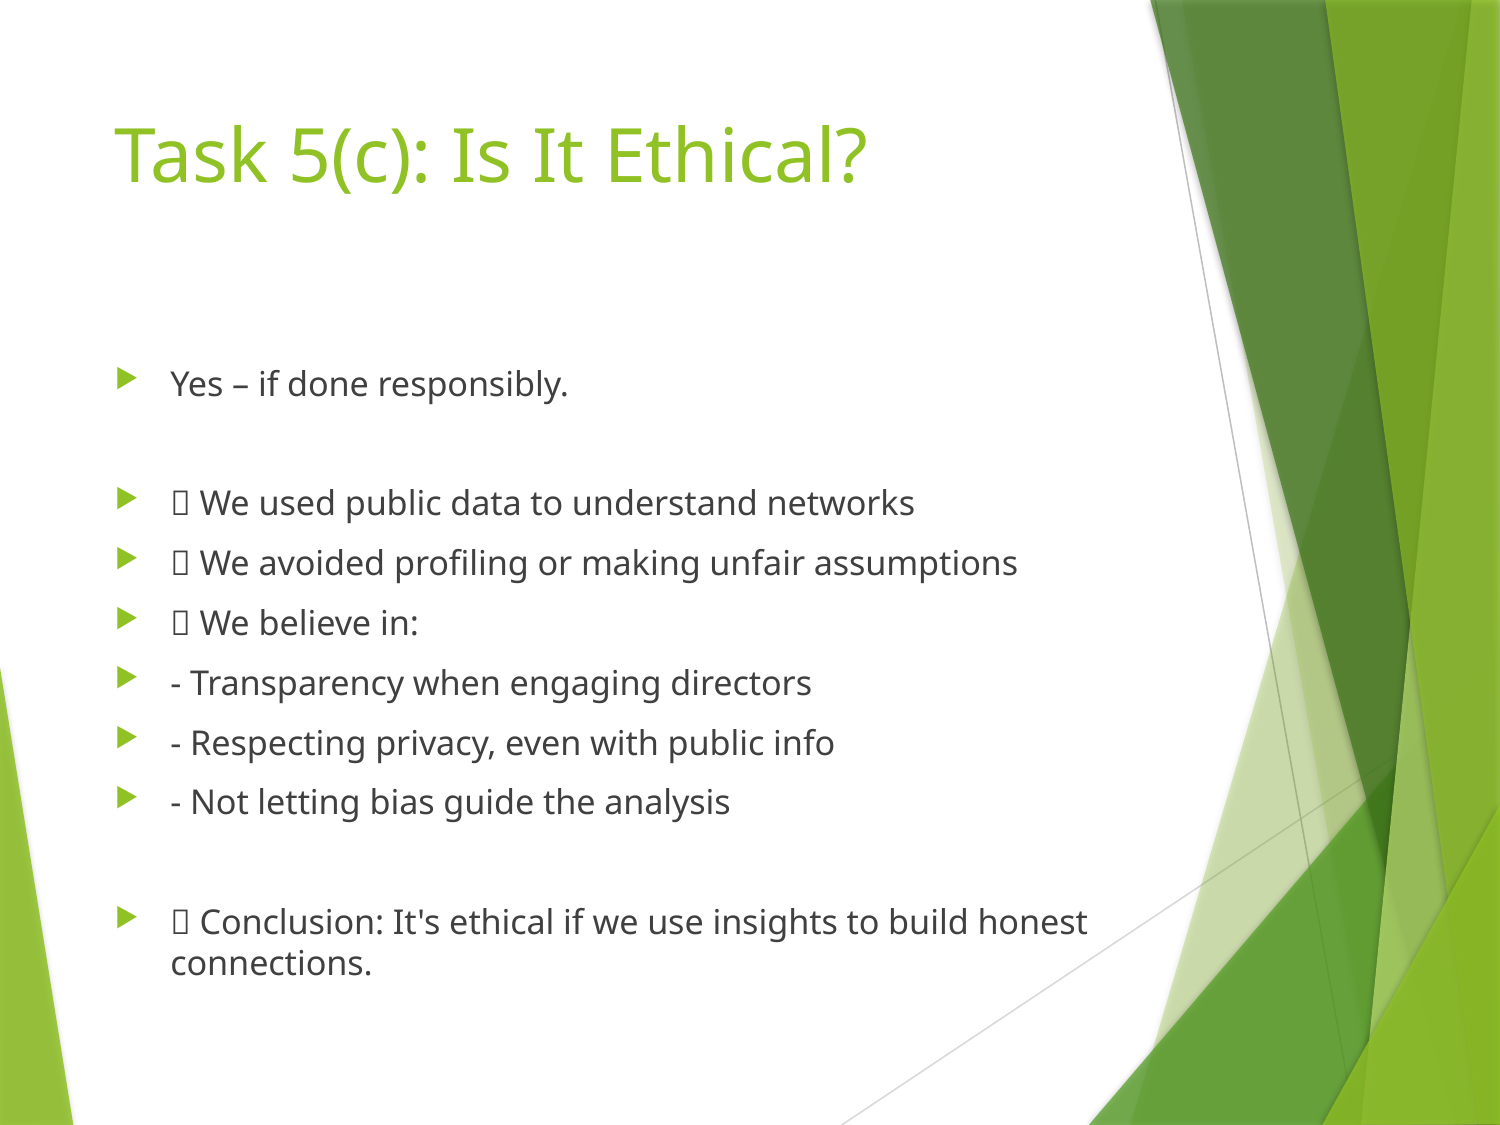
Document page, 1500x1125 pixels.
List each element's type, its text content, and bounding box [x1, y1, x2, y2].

title Task 5(c): Is It Ethical? [99, 99, 1142, 317]
list Yes – if done responsibly. ✅ We used public data to understand networks ❌ We avoided profiling or making unfair assumptions 🤝 We believe in: - Transparency when engaging directors - Respecting privacy, even with public info - Not letting bias guide the analysis 💬 Conclusion: It's ethical if we use insights to build honest connections. [99, 354, 1142, 992]
